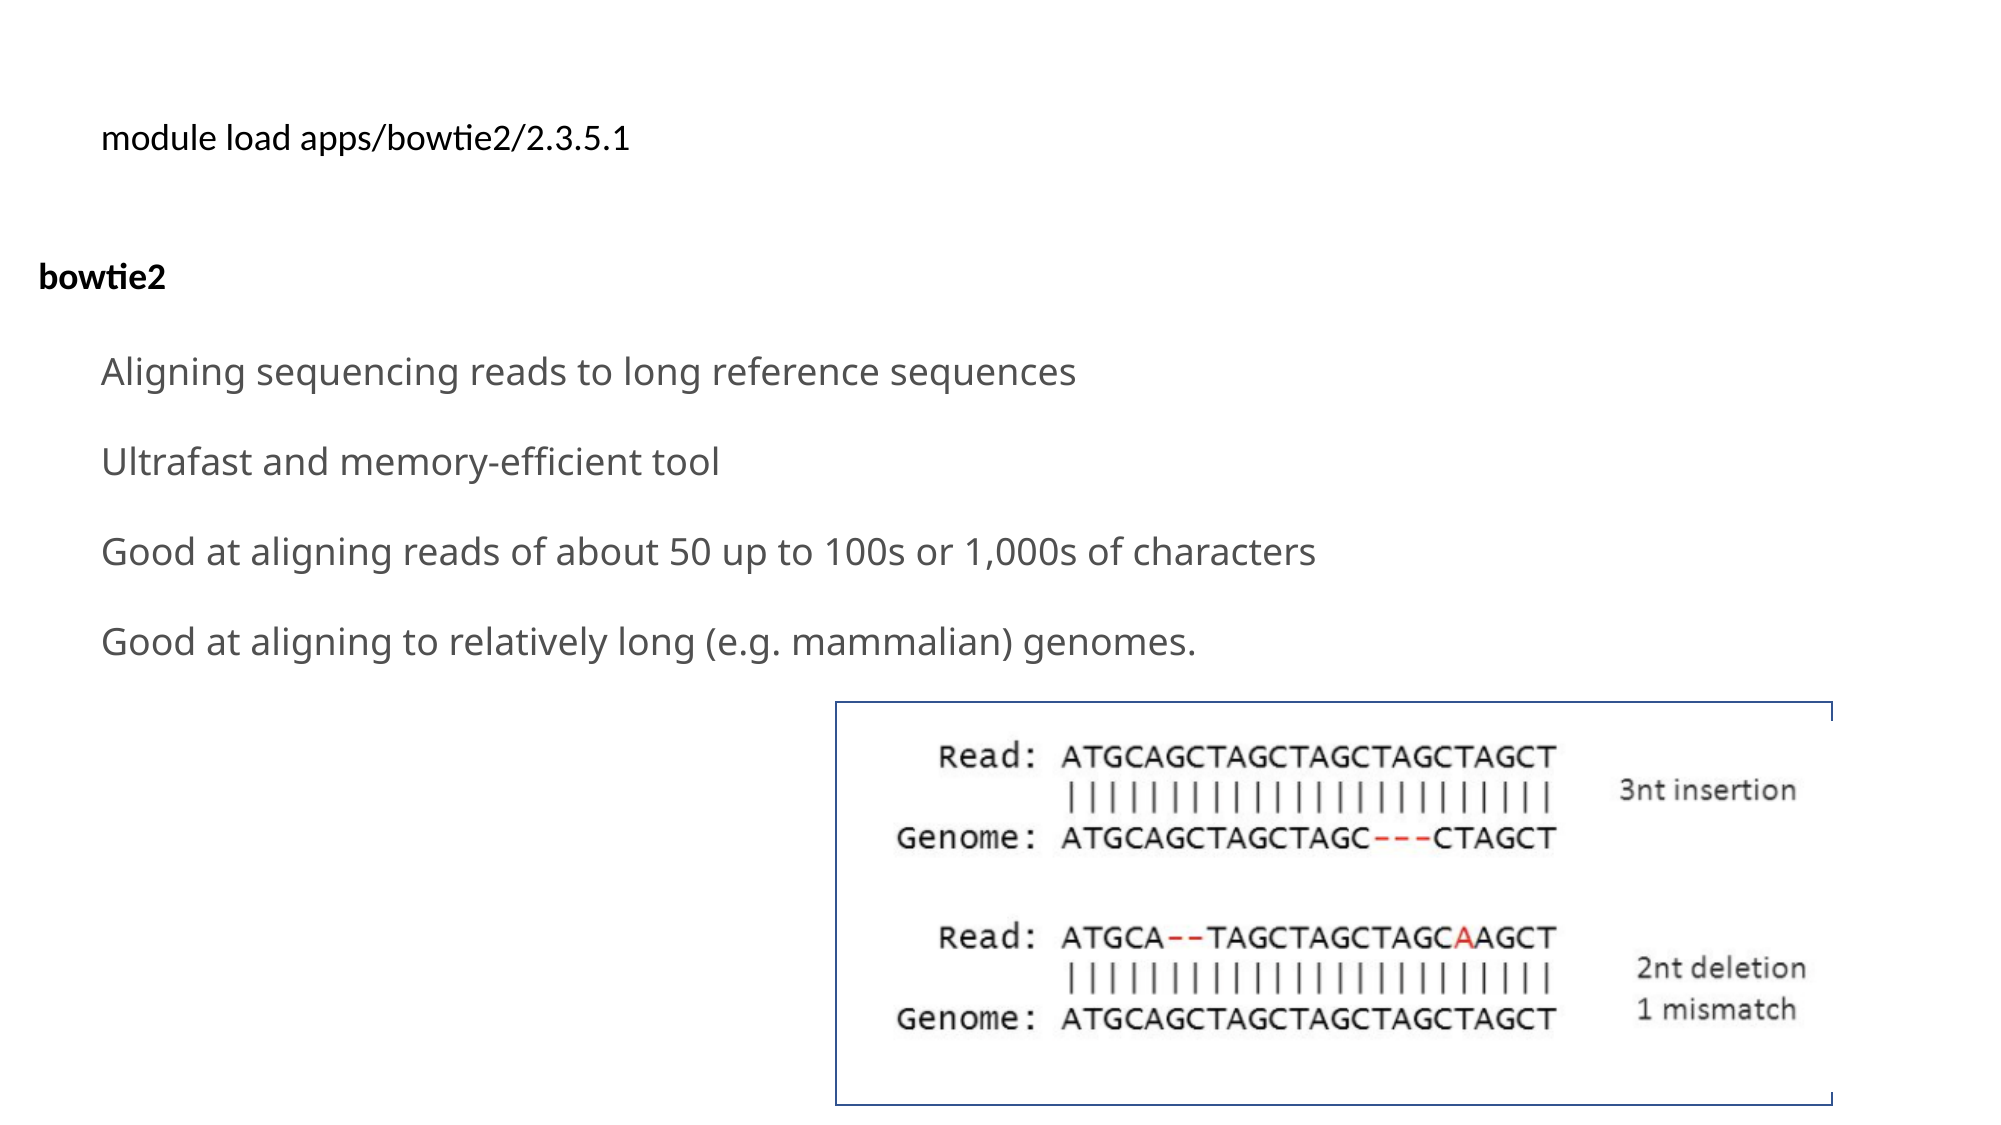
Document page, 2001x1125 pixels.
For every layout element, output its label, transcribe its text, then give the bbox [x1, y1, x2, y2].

text_box [835, 701, 1833, 1106]
text_box bowtie2 [23, 244, 1025, 305]
picture [871, 721, 1833, 1092]
text_box Aligning sequencing reads to long reference sequences Ultrafast and memory-efficient tool Good at aligning reads of about 50 up to 100s or 1,000s of characters Good at aligning to relatively long (e.g. mammalian) genomes. [86, 340, 1836, 671]
text_box module load apps/bowtie2/2.3.5.1 [86, 105, 1694, 166]
